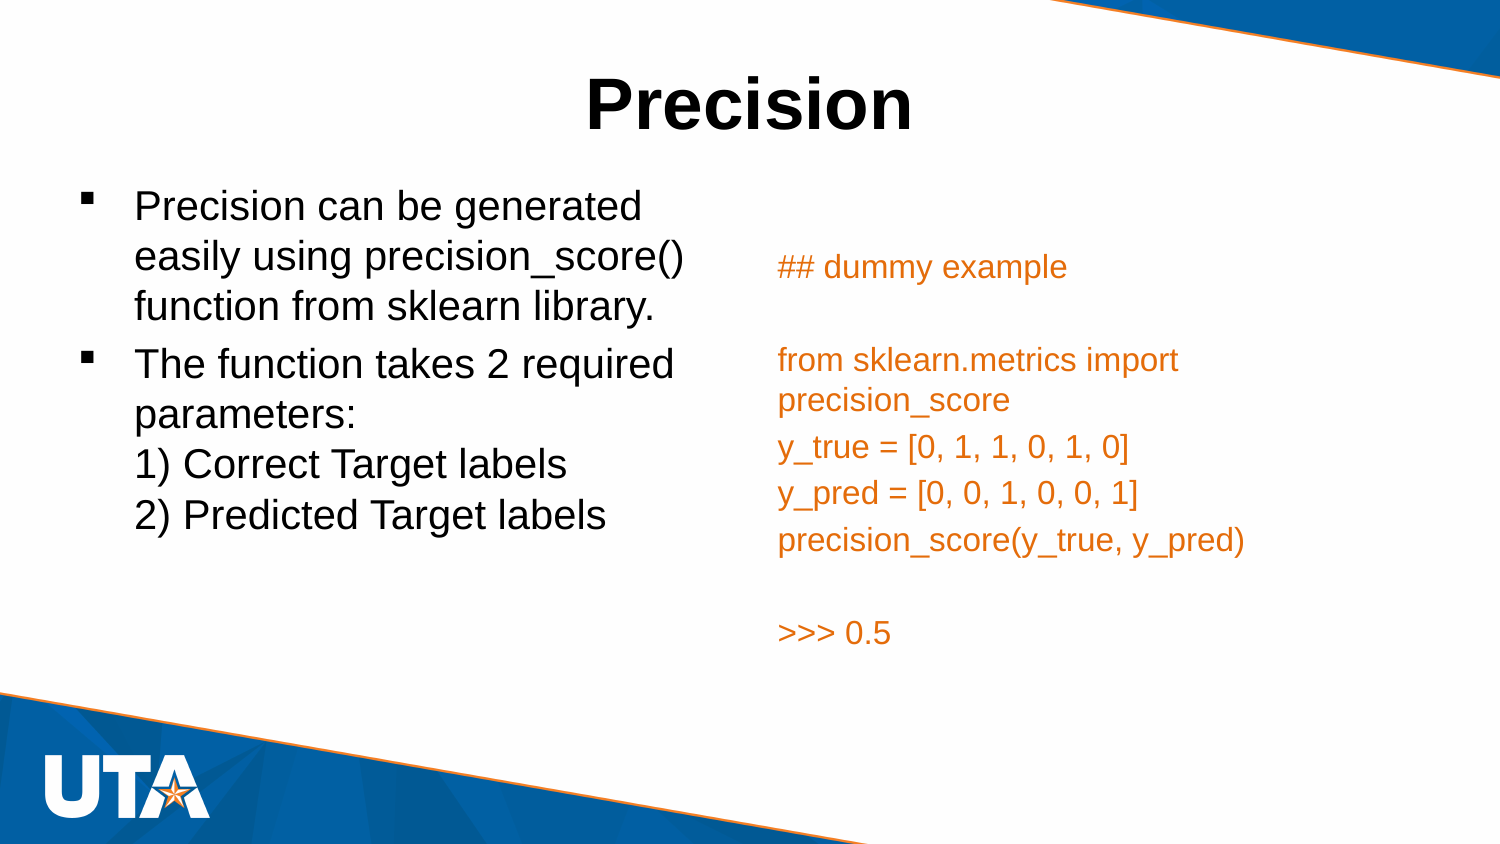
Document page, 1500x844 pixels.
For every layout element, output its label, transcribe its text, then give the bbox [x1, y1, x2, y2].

title Precision [75, 30, 1425, 172]
list ## dummy example from sklearn.metrics import precision_score y_true = [0, 1, 1, 0, 1, 0] y_pred = [0, 0, 1, 0, 0, 1] precision_score(y_true, y_pred) >>> 0.5 [762, 237, 1425, 754]
list Precision can be generated easily using precision_score() function from sklearn library. The function takes 2 required parameters: 1) Correct Target labels 2) Predicted Target labels [62, 171, 726, 728]
picture [0, 0, 1500, 844]
